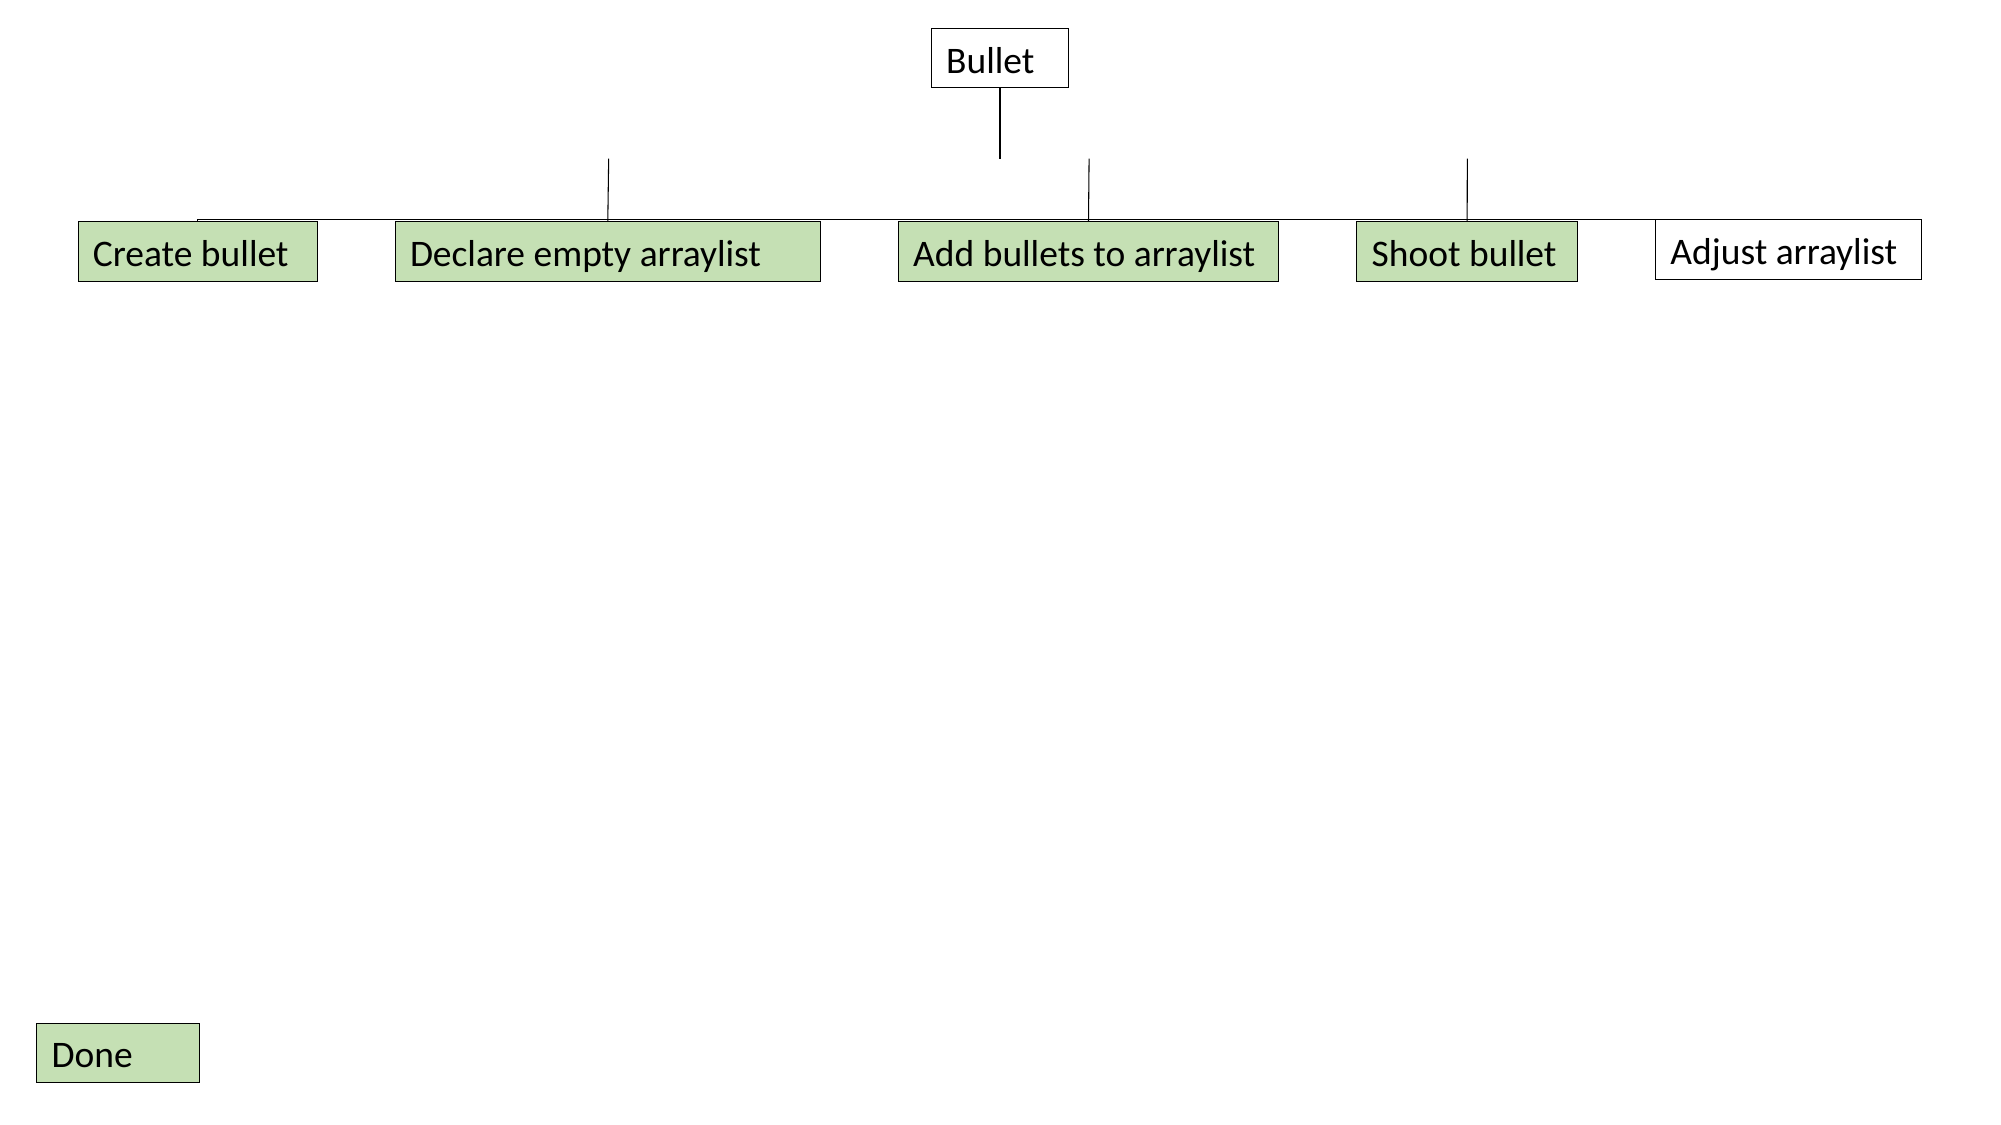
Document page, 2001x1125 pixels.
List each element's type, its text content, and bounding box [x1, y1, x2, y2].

text_box Done [36, 1023, 200, 1083]
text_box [77, 28, 1922, 283]
